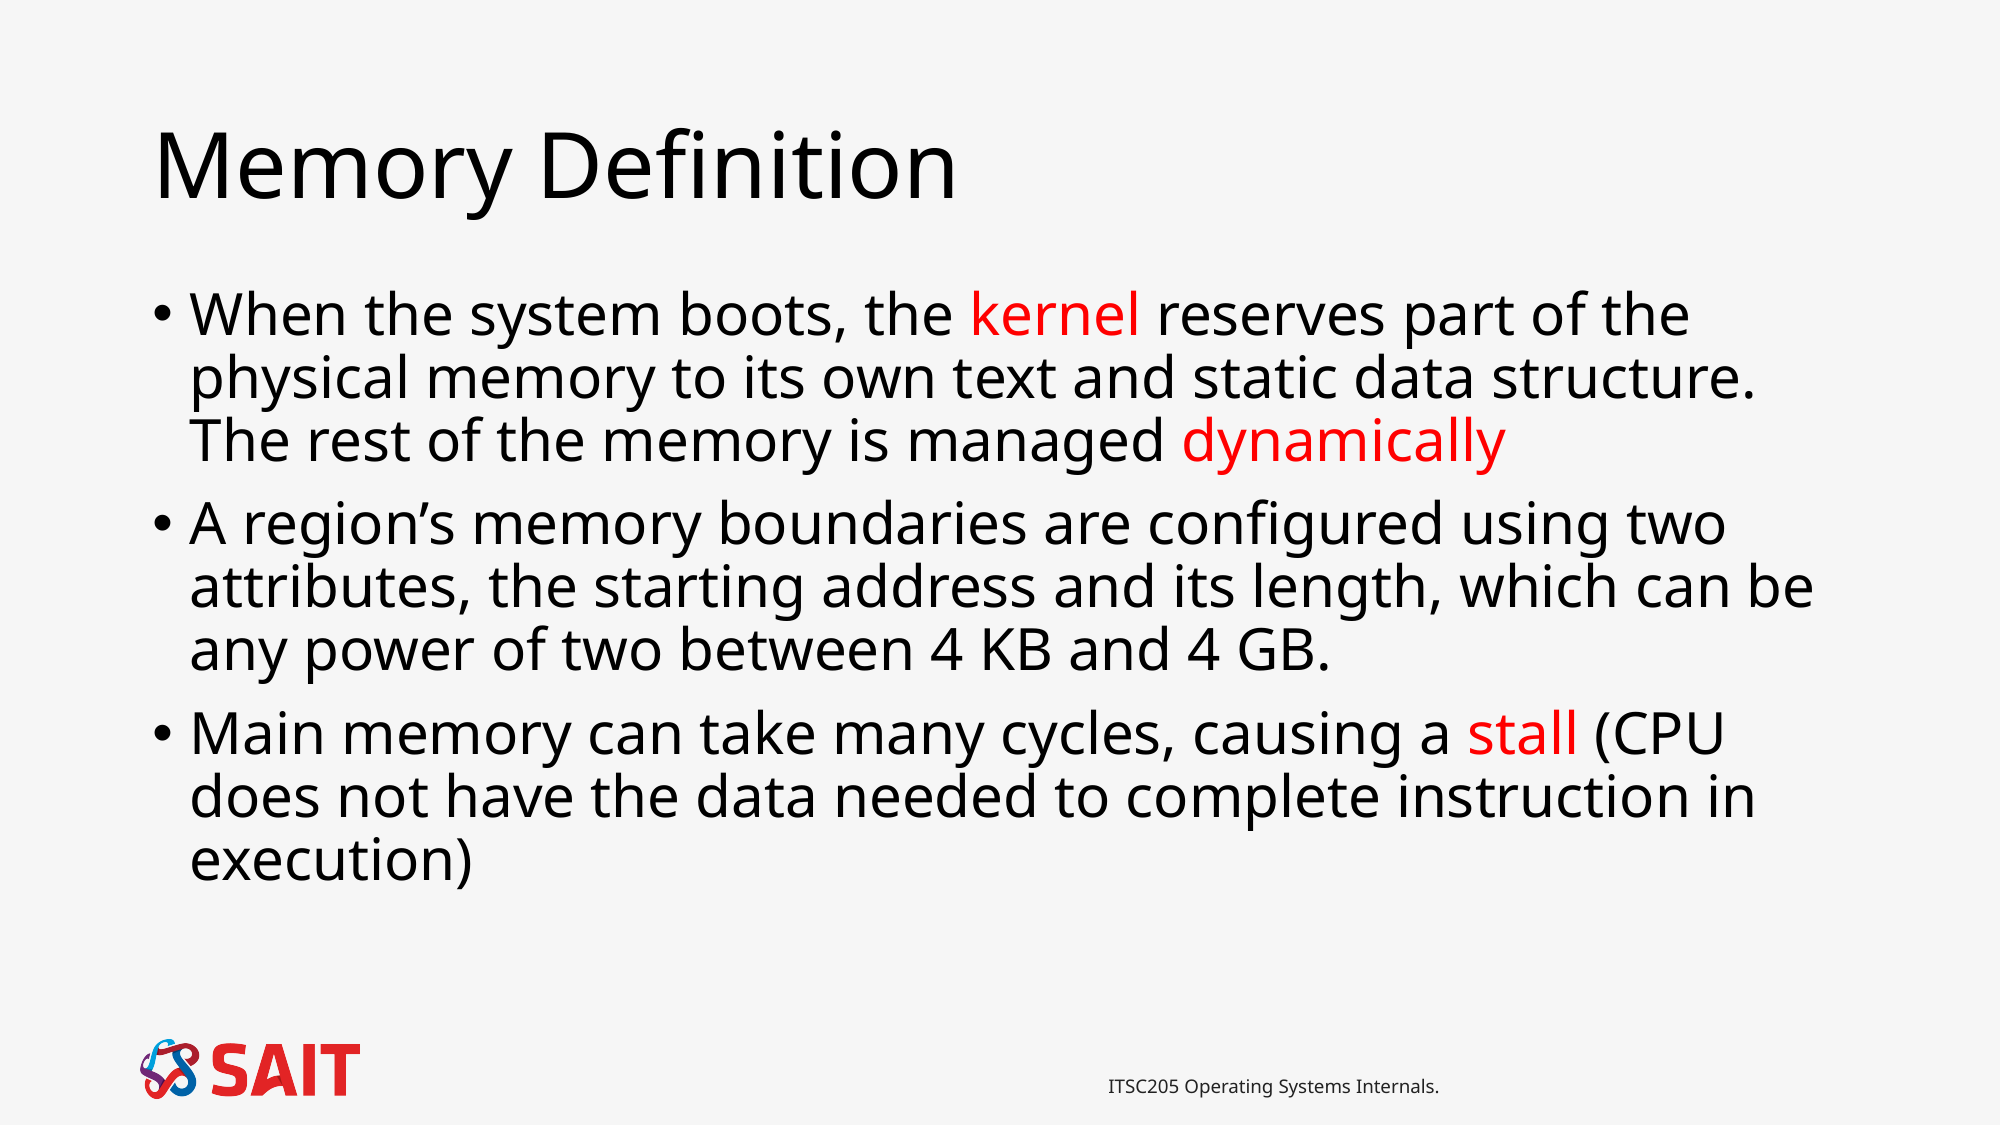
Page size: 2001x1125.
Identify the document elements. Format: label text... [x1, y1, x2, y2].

picture [114, 1013, 386, 1125]
footer ITSC205 Operating Systems Internals. [858, 1048, 1690, 1109]
list When the system boots, the kernel reserves part of the physical memory to its own text and static data structure. The rest of the memory is managed dynamically A region’s memory boundaries are configured using two attributes, the starting address and its length, which can be any power of two between 4 KB and 4 GB. Main memory can take many cycles, causing a stall (CPU does not have the data needed to complete instruction in execution) [137, 277, 1863, 992]
title Memory Definition [137, 59, 1863, 277]
